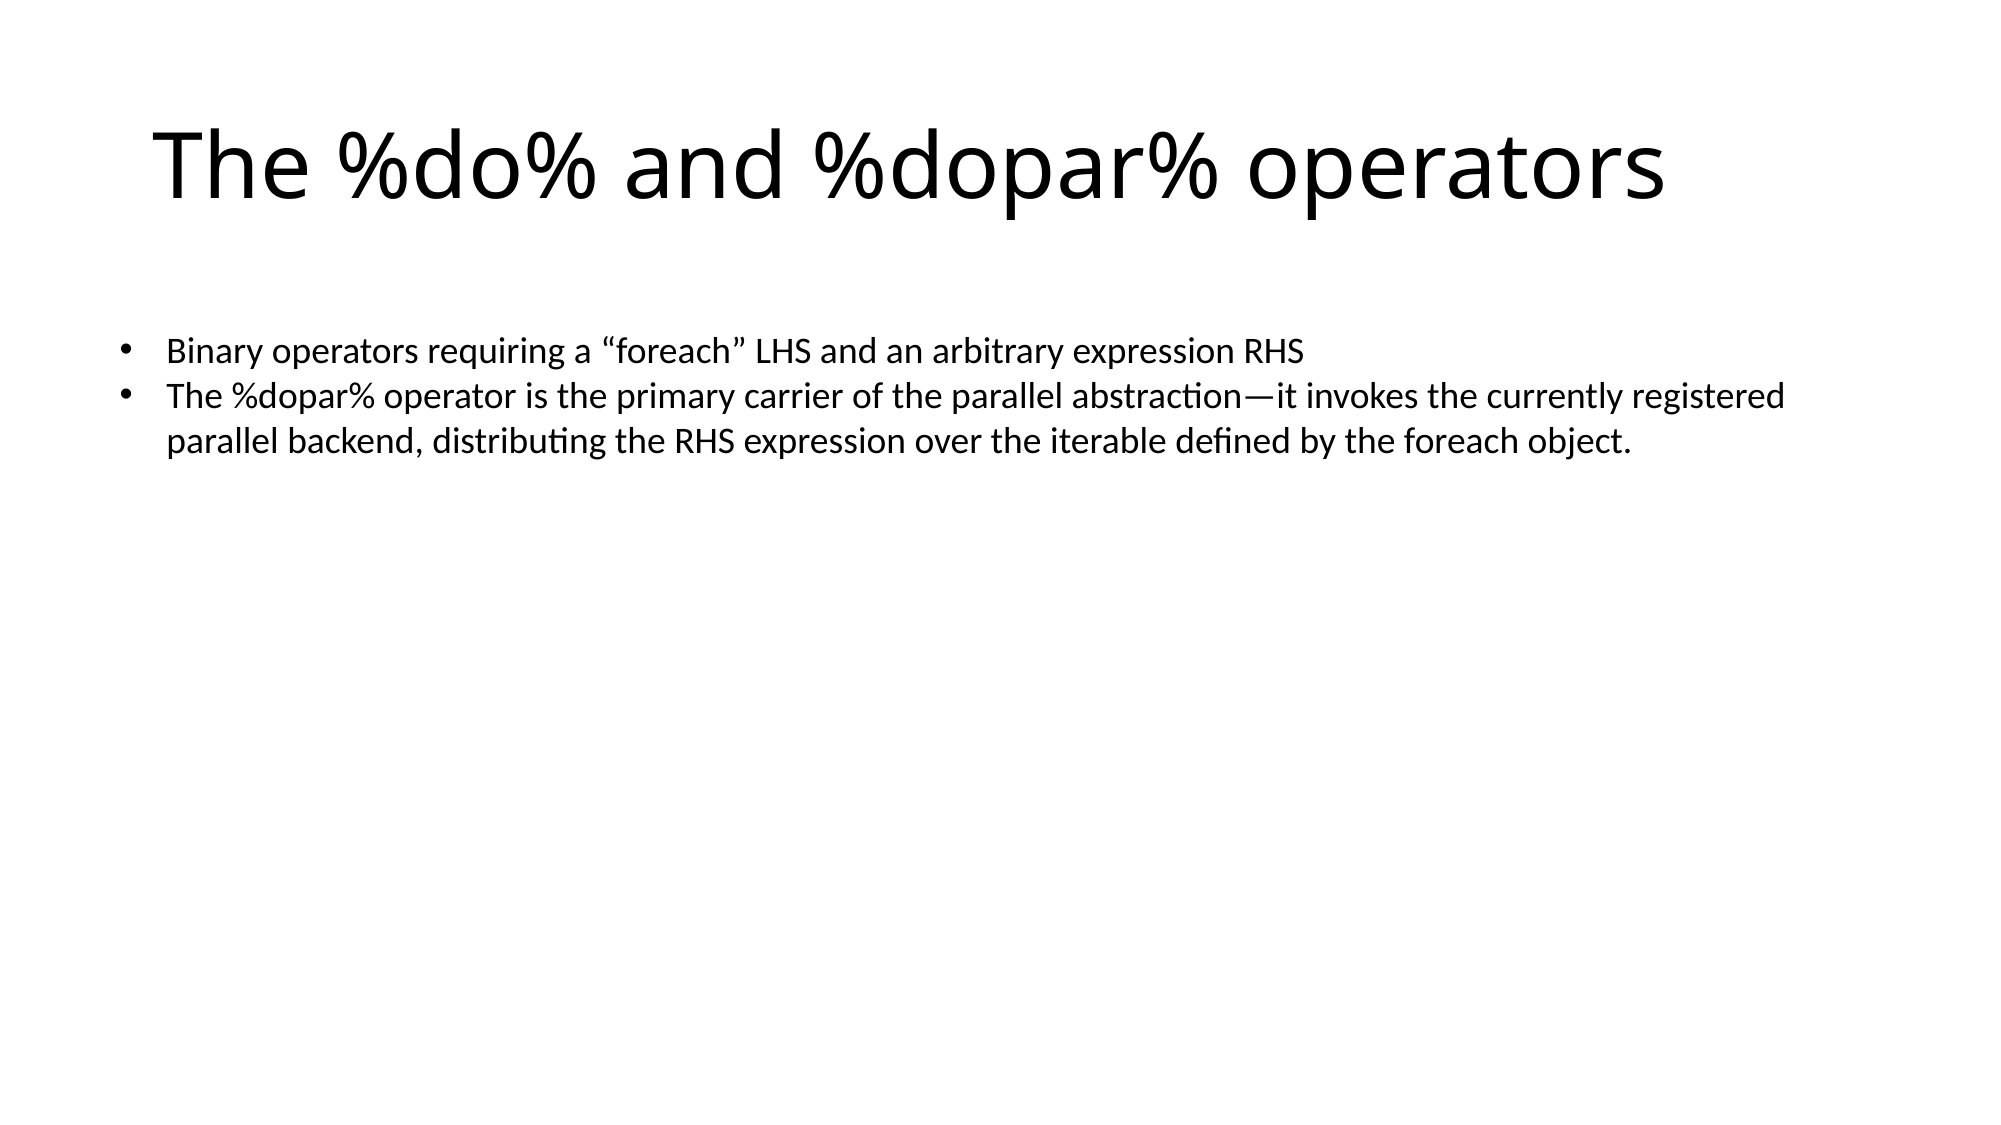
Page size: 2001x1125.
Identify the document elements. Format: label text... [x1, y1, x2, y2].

text_box Binary operators requiring a “foreach” LHS and an arbitrary expression RHS The %dopar% operator is the primary carrier of the parallel abstraction—it invokes the currently registered parallel backend, distributing the RHS expression over the iterable defined by the foreach object. [104, 318, 1832, 469]
title The %do% and %dopar% operators [137, 59, 1863, 278]
